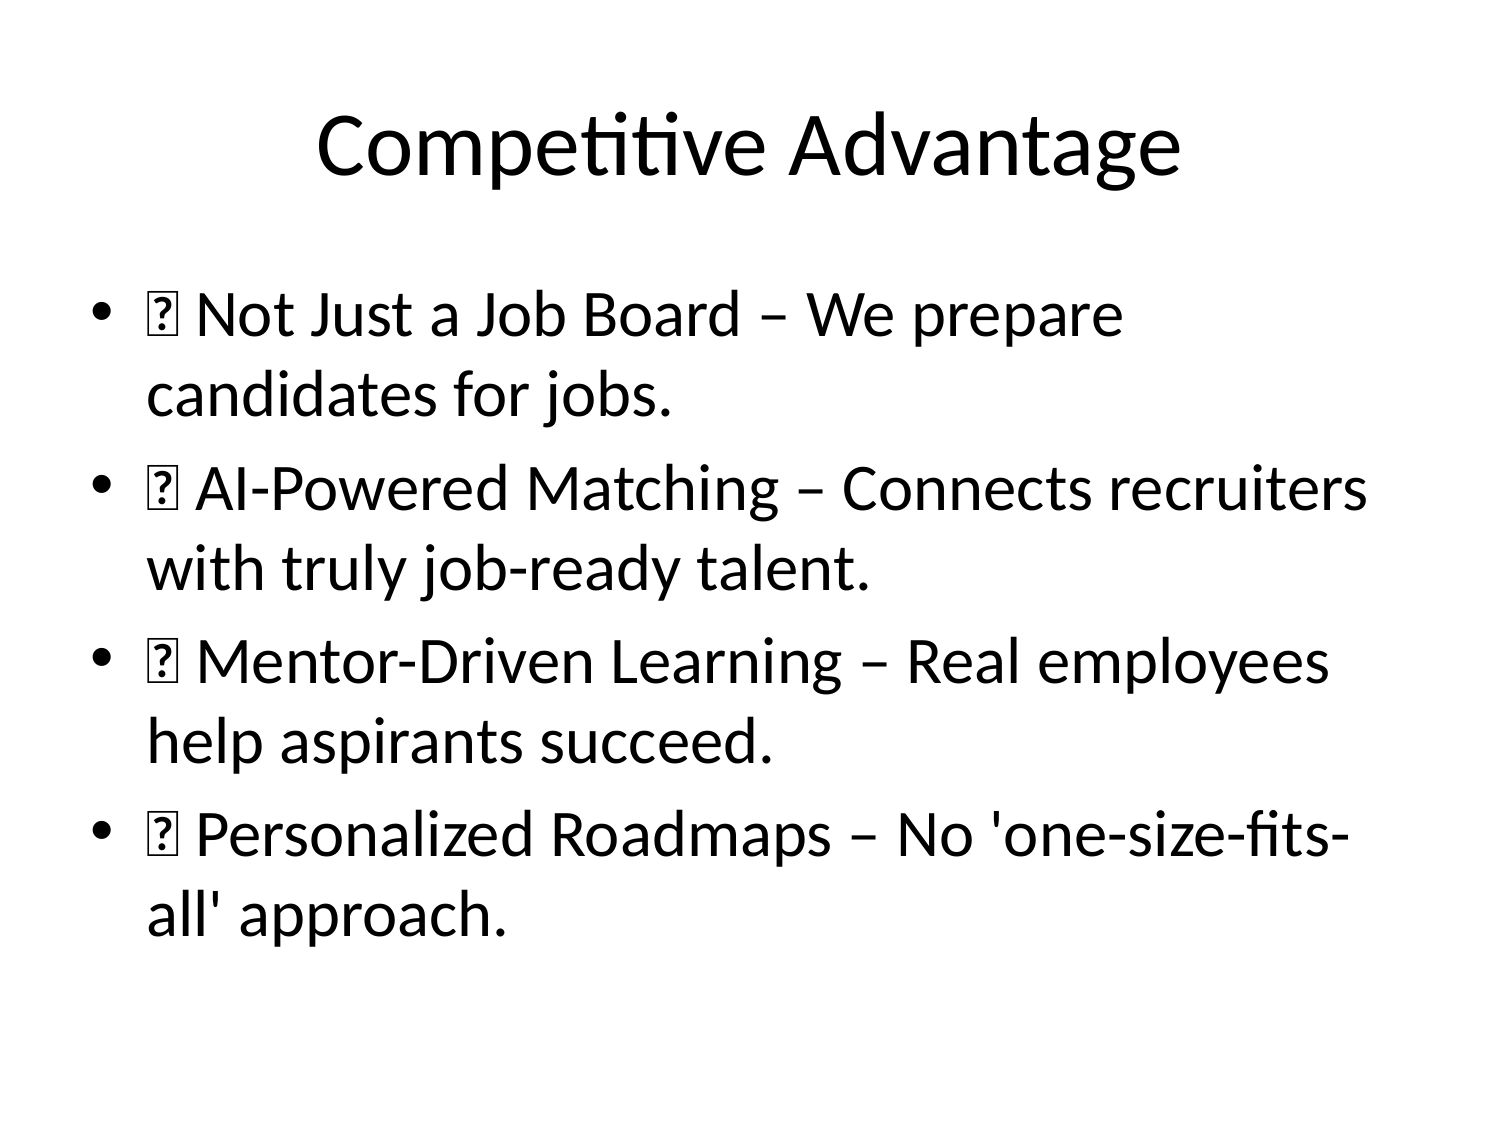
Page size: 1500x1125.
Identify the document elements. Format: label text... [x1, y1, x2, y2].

title Competitive Advantage [75, 45, 1425, 233]
list 🔹 Not Just a Job Board – We prepare candidates for jobs. 🔹 AI-Powered Matching – Connects recruiters with truly job-ready talent. 🔹 Mentor-Driven Learning – Real employees help aspirants succeed. 🔹 Personalized Roadmaps – No 'one-size-fits-all' approach. [75, 262, 1425, 1005]
